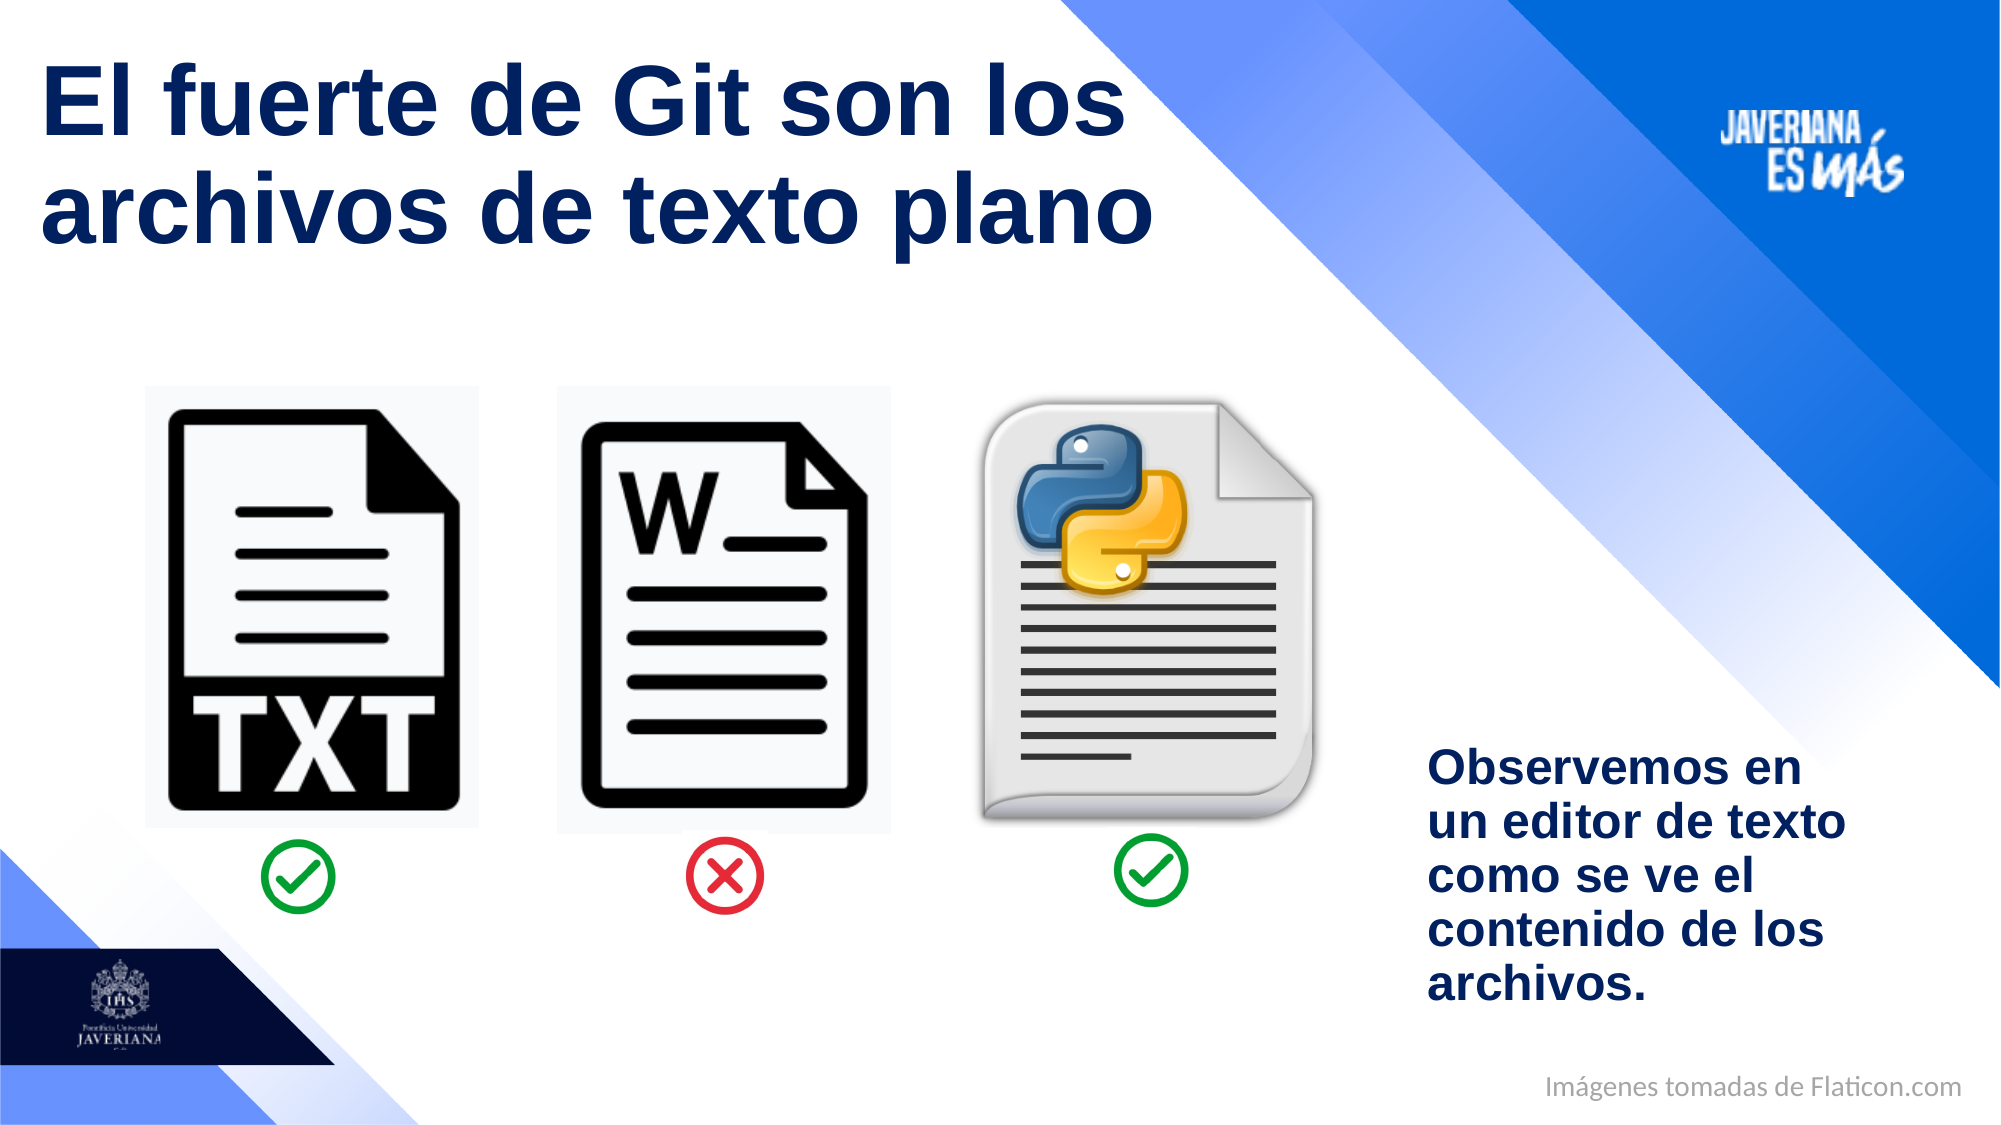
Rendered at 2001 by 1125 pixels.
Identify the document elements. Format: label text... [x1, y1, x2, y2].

picture [1776, 130, 1783, 137]
text_box Imágenes tomadas de Flaticon.com [1530, 1059, 2000, 1110]
text_box Observemos en un editor de texto como se ve el contenido de los archivos. [1412, 733, 1888, 1019]
picture [1776, 115, 1783, 122]
picture [557, 386, 891, 919]
picture [969, 0, 2000, 945]
picture [0, 386, 479, 1125]
title El fuerte de Git son los archivos de texto plano [25, 40, 1751, 274]
